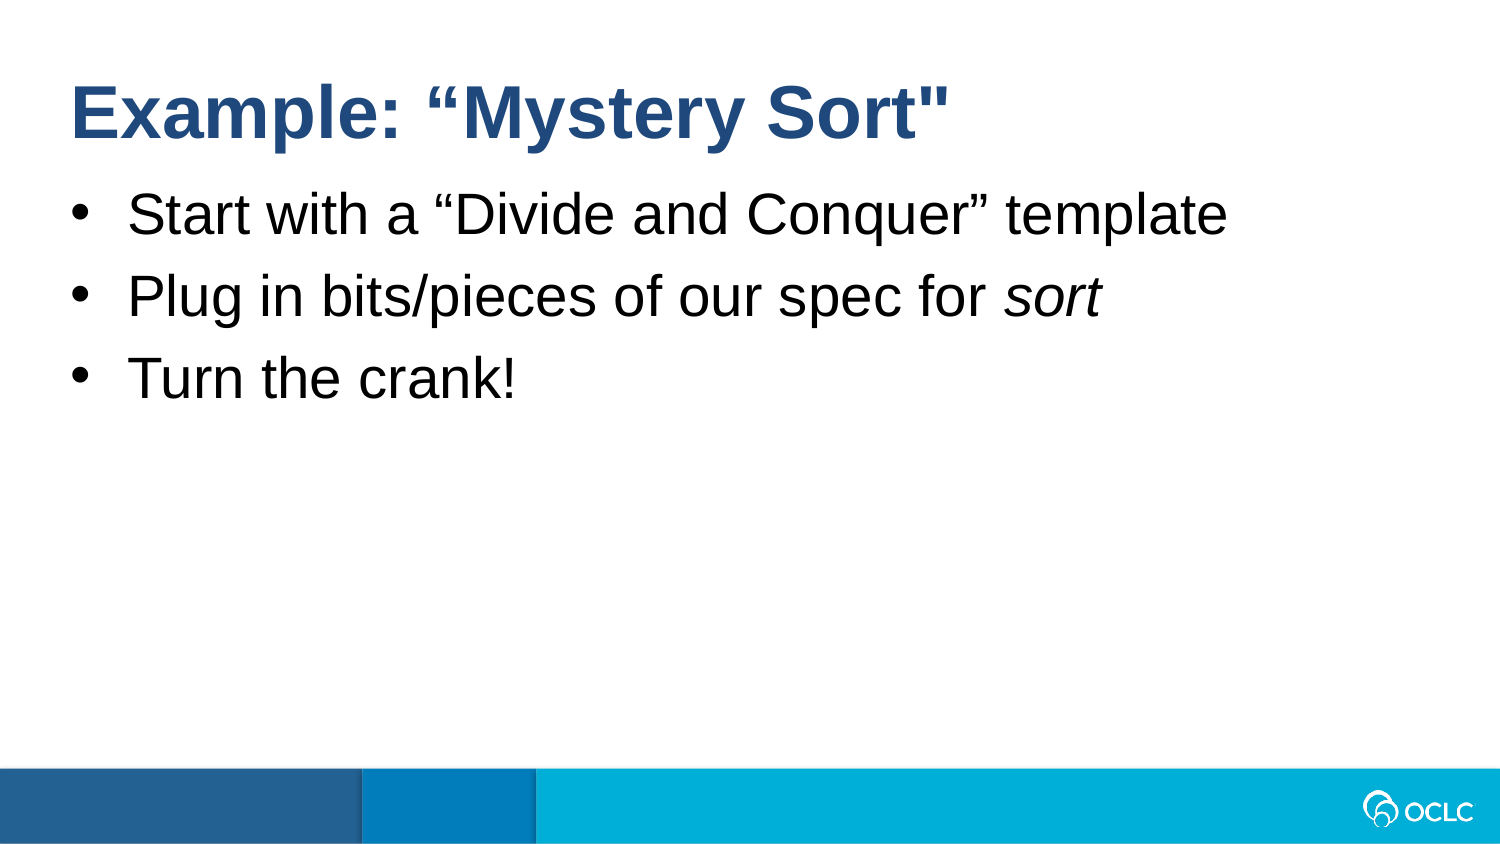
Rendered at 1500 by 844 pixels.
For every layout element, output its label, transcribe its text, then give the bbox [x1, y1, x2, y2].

list Start with a “Divide and Conquer” template Plug in bits/pieces of our spec for sort Turn the crank! [55, 169, 1441, 714]
list Example: “Mystery Sort" [55, 56, 1441, 169]
